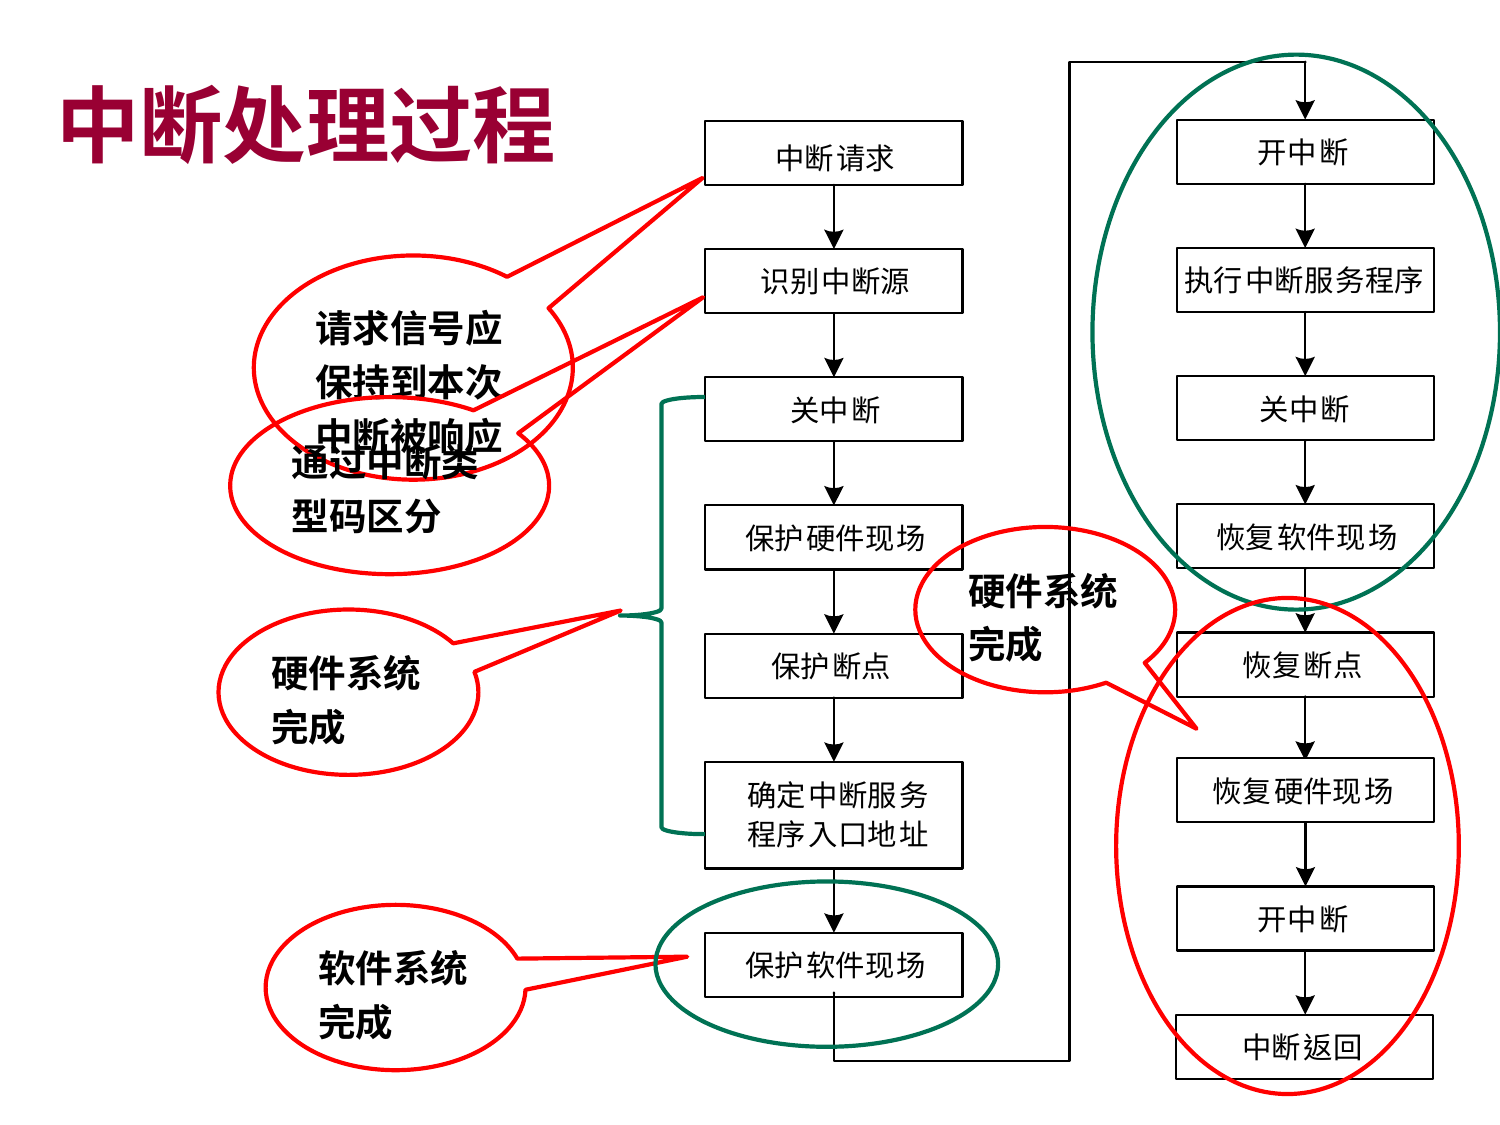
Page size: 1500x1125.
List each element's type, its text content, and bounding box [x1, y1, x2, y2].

text_box 软件系统完成 [265, 904, 655, 1071]
text_box 请求信号应保持到本次中断被响应 [253, 182, 693, 424]
text_box [620, 397, 693, 834]
text_box [655, 912, 693, 1016]
text_box [1451, 151, 1500, 513]
title 中断处理过程 [41, 54, 691, 181]
text_box 硬件系统完成 [218, 609, 621, 775]
text_box [1256, 1090, 1319, 1095]
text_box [698, 35, 1448, 1083]
text_box 请求信号应保持到本次中断被响应 [520, 399, 567, 444]
text_box 通过中断类型码区分 [230, 302, 693, 575]
text_box [1451, 771, 1459, 921]
